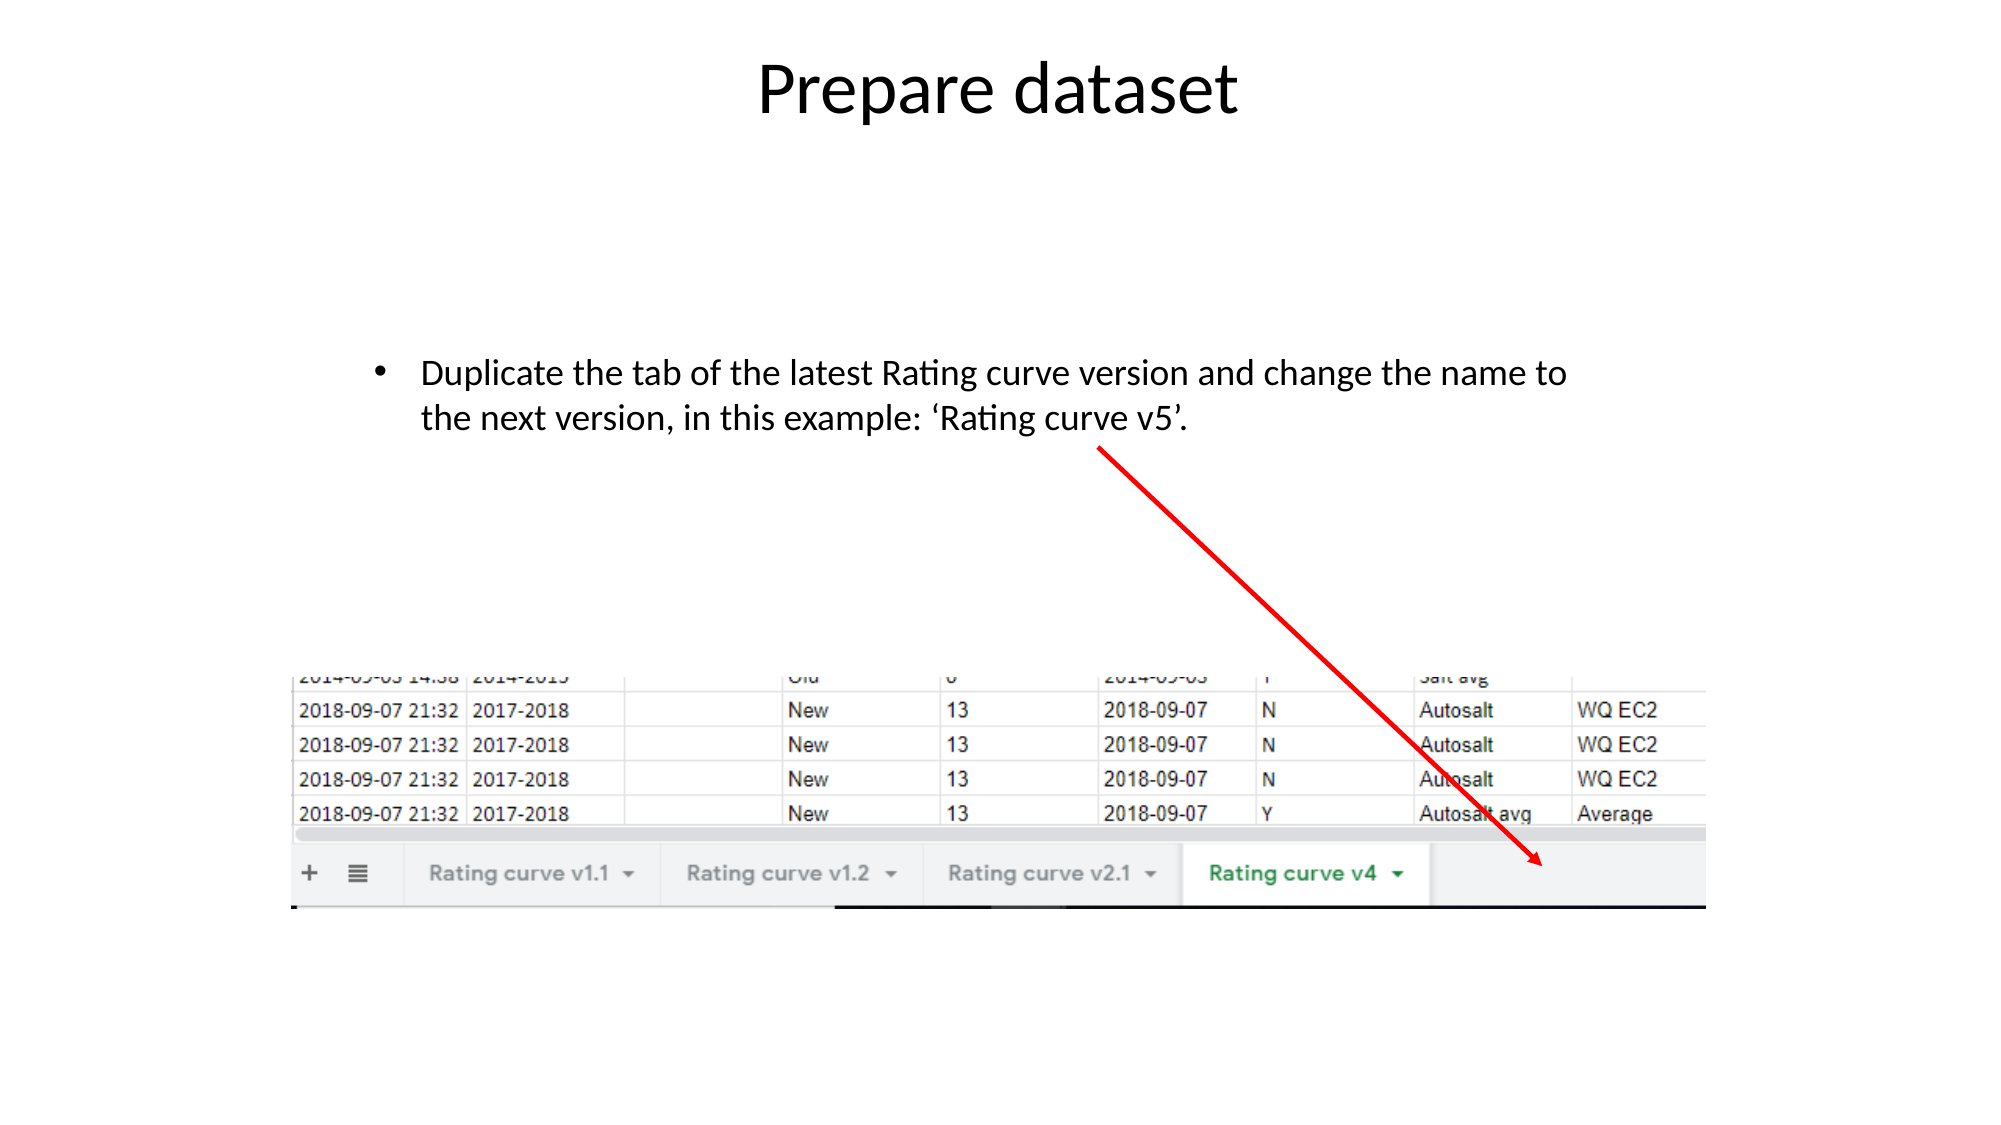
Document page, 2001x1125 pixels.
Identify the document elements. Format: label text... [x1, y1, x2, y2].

picture [291, 677, 1706, 909]
text_box Duplicate the tab of the latest Rating curve version and change the name to the next version, in this example: ‘Rating curve v5’. [359, 340, 1638, 446]
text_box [1097, 447, 1543, 867]
text_box Prepare dataset [209, 30, 1788, 136]
